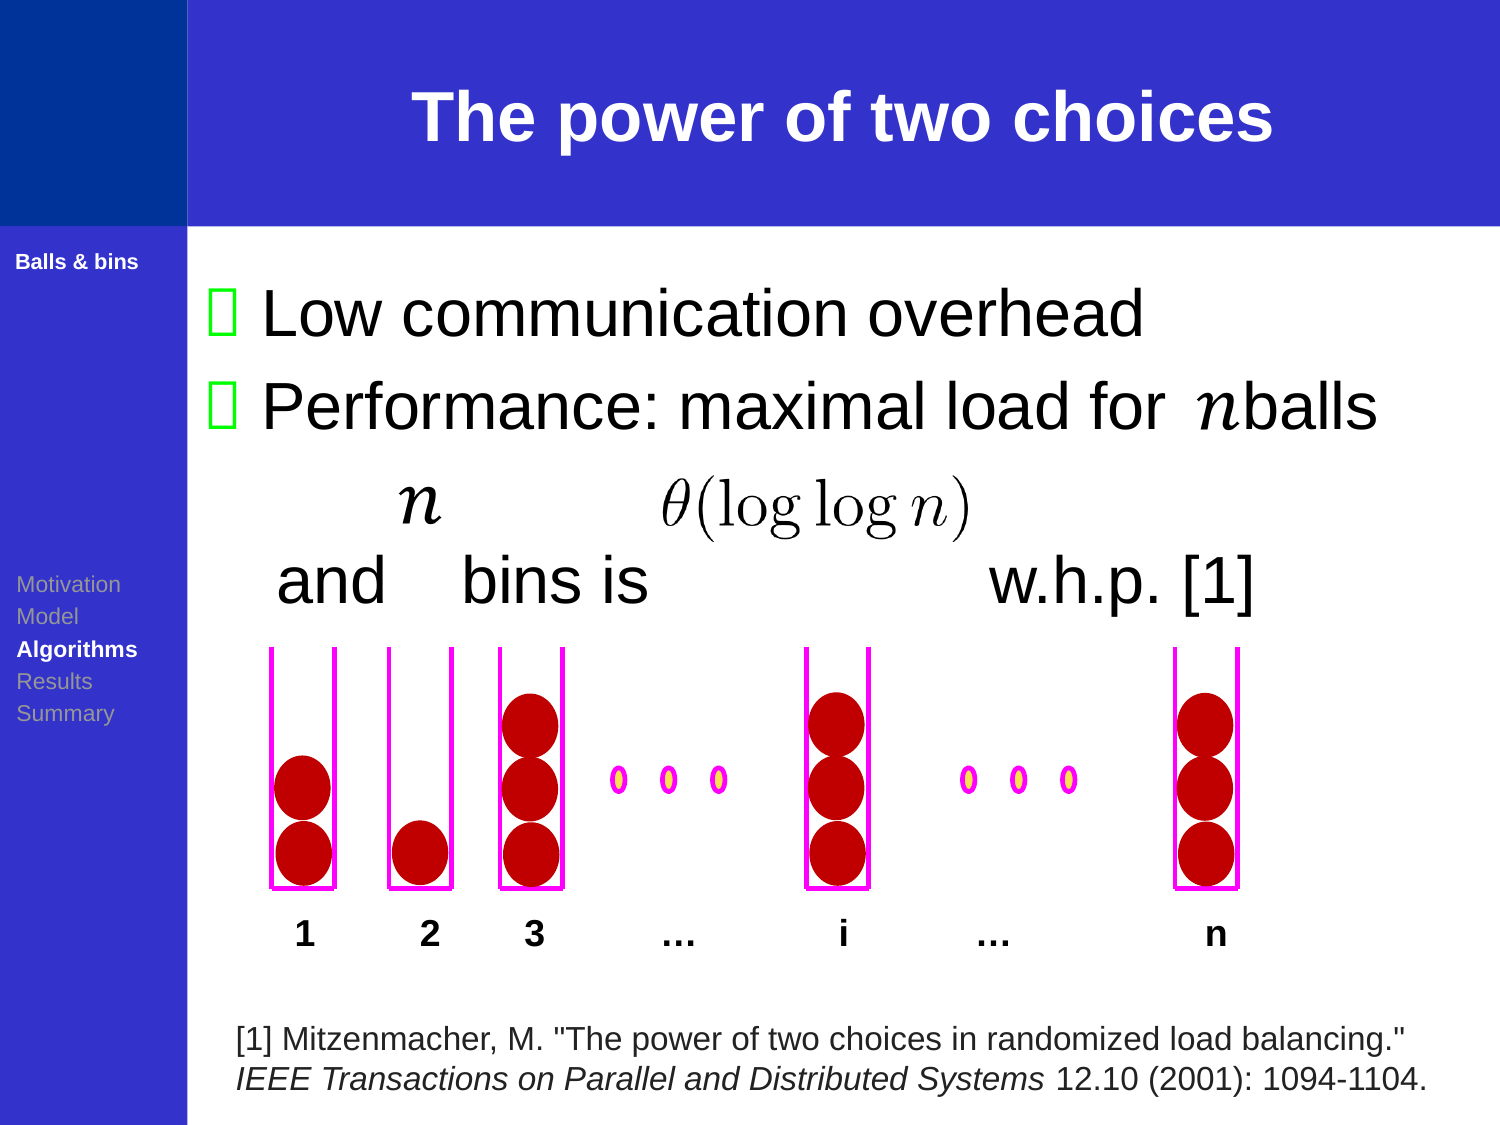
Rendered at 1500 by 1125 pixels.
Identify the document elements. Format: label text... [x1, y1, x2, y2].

list Balls & bins [0, 239, 188, 488]
text_box [0, 0, 188, 227]
picture [1192, 389, 1244, 440]
list Motivation Model Algorithms Results Summary [1, 562, 187, 751]
text_box [1] Mitzenmacher, M. "The power of two choices in randomized load balancing." IEEE Transactions on Parallel and Distributed Systems 12.10 (2001): 1094-1104. [220, 1009, 1444, 1105]
picture [394, 482, 446, 534]
title The power of two choices [188, 0, 1500, 227]
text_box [271, 646, 1238, 889]
list  Low communication overhead  Performance: maximal load for balls and bins is w.h.p. [1] [187, 262, 1451, 1088]
picture [659, 466, 976, 551]
